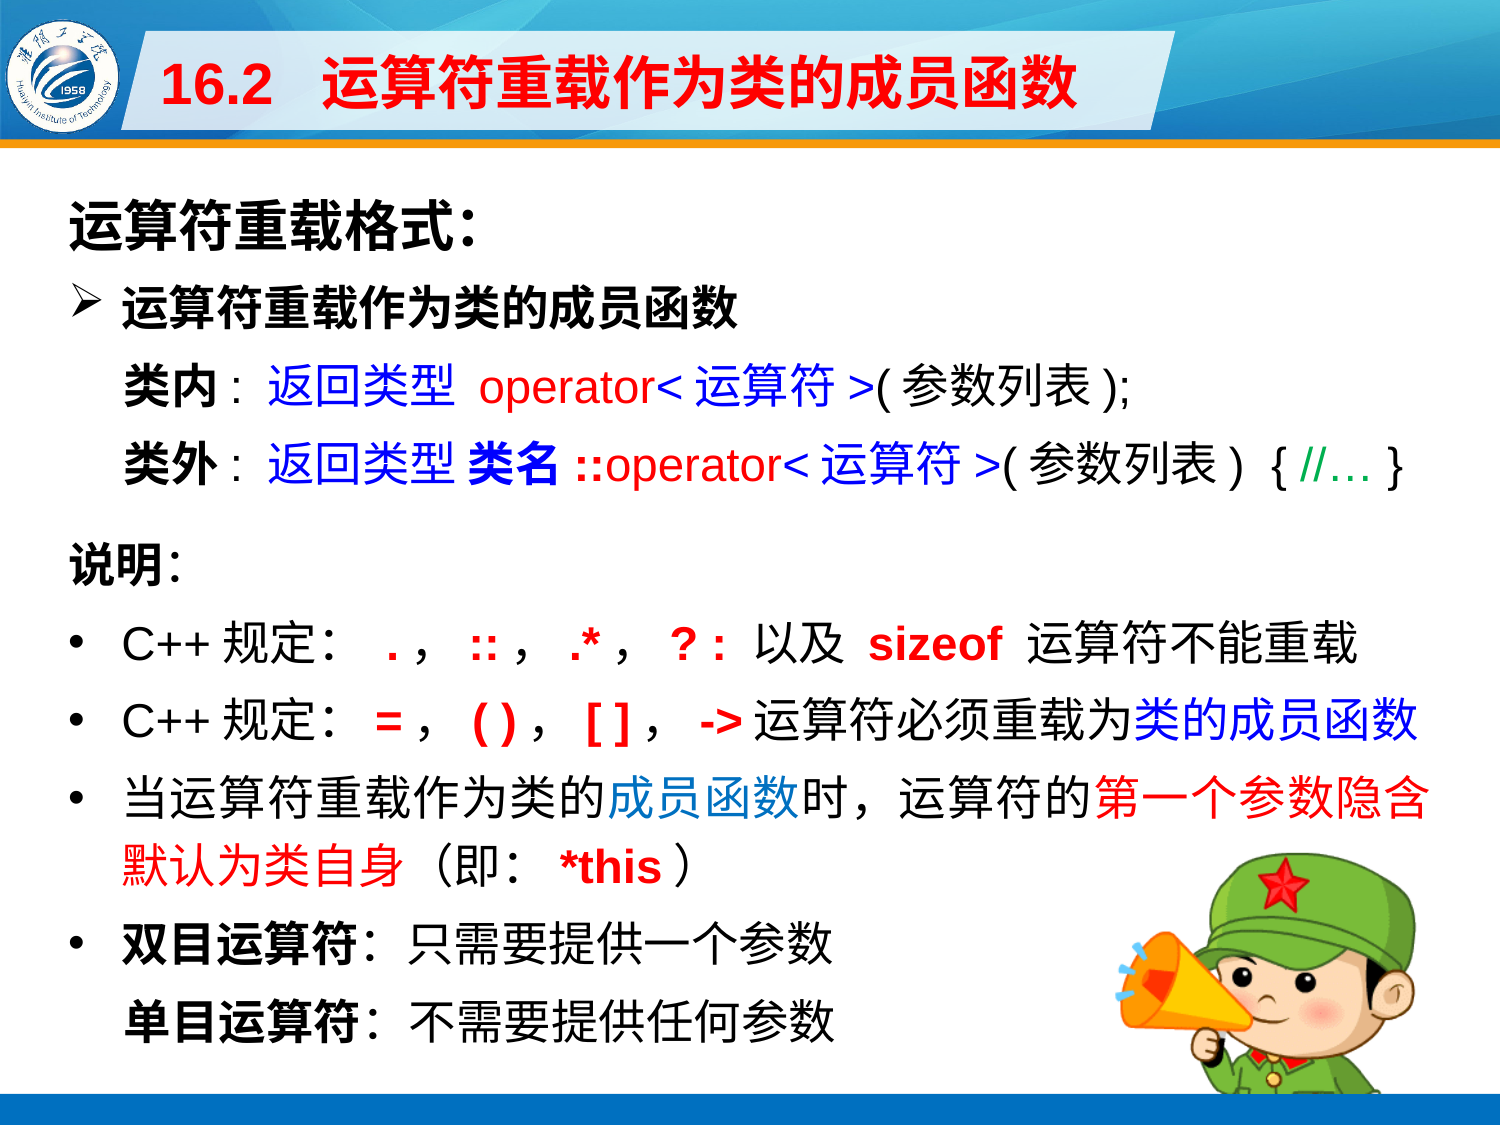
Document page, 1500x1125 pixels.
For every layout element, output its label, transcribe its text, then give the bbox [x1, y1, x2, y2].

picture [1092, 836, 1422, 1095]
picture [0, 0, 1500, 139]
title 16.2 运算符重载作为类的成员函数 [145, 39, 1176, 123]
list 运算符重载格式： 运算符重载作为类的成员函数 类内: 返回类型 operator<运算符>(参数列表); 类外: 返回类型 类名::operator<运算符>(参数列表) { //… } 说明： C++规定： .，::，.*，? : 以及 sizeof 运算符不能重载 C++规定：=，( )，[ ]，->运算符必须重载为类的成员函数 当运算符重载作为类的成员函数时，运算符的第一个参数隐含默认为类自身（即：*this） 双目运算符：只需要提供一个参数 单目运算符：不需要提供任何参数 [53, 170, 1447, 1094]
